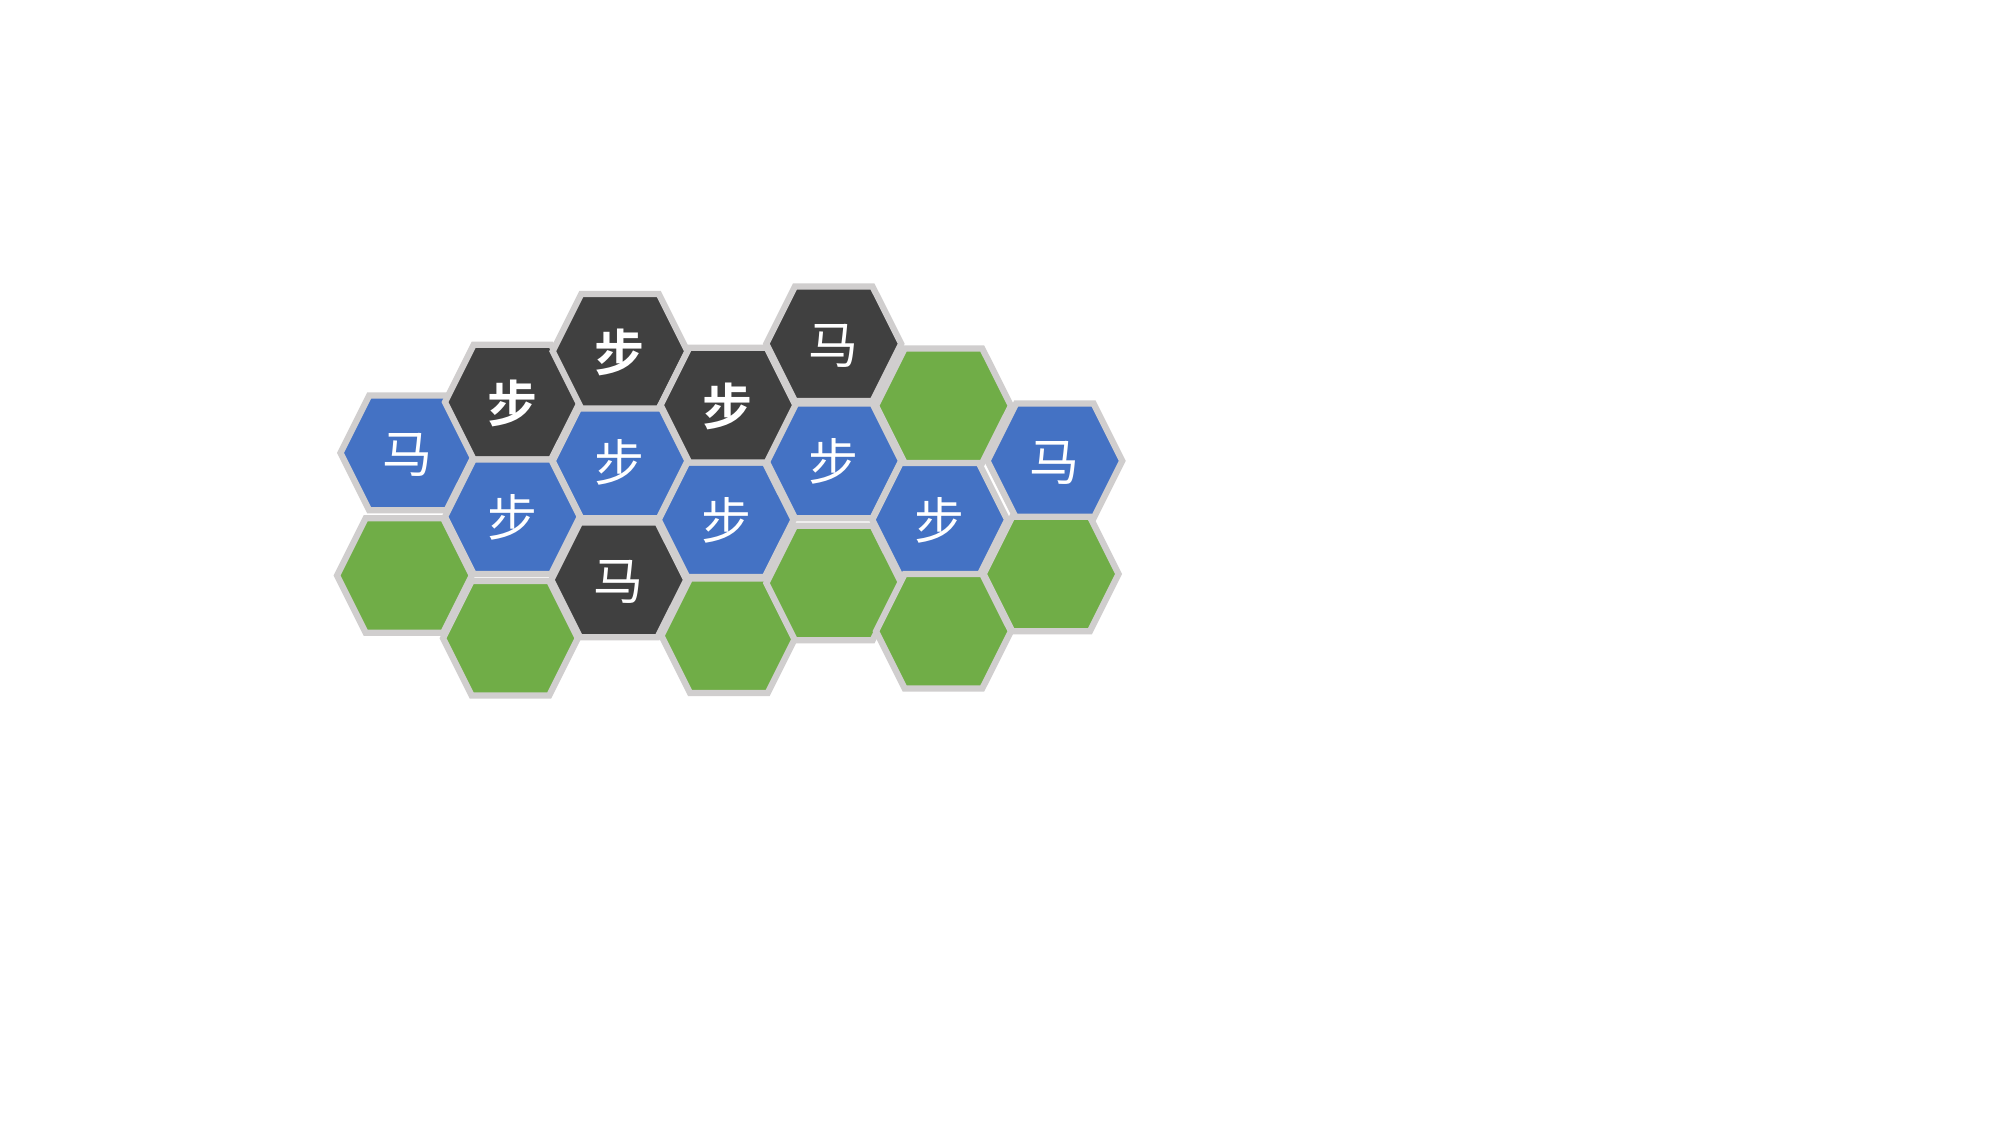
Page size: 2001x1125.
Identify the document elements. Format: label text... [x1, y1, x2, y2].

text_box [660, 577, 795, 695]
text_box 步 [871, 461, 1009, 578]
text_box [874, 572, 1012, 690]
text_box [874, 347, 1013, 465]
text_box 马 [339, 394, 472, 512]
text_box 步 [551, 293, 687, 410]
text_box 步 [766, 403, 902, 520]
text_box 马 [550, 521, 688, 639]
text_box 步 [551, 407, 688, 520]
text_box 步 [443, 343, 578, 459]
text_box [765, 524, 901, 642]
text_box 步 [659, 346, 797, 464]
text_box 马 [765, 285, 903, 403]
text_box 马 [986, 402, 1124, 520]
text_box [441, 579, 579, 697]
text_box [982, 515, 1120, 633]
text_box 步 [657, 464, 795, 579]
text_box [335, 517, 474, 634]
text_box 步 [443, 458, 580, 576]
